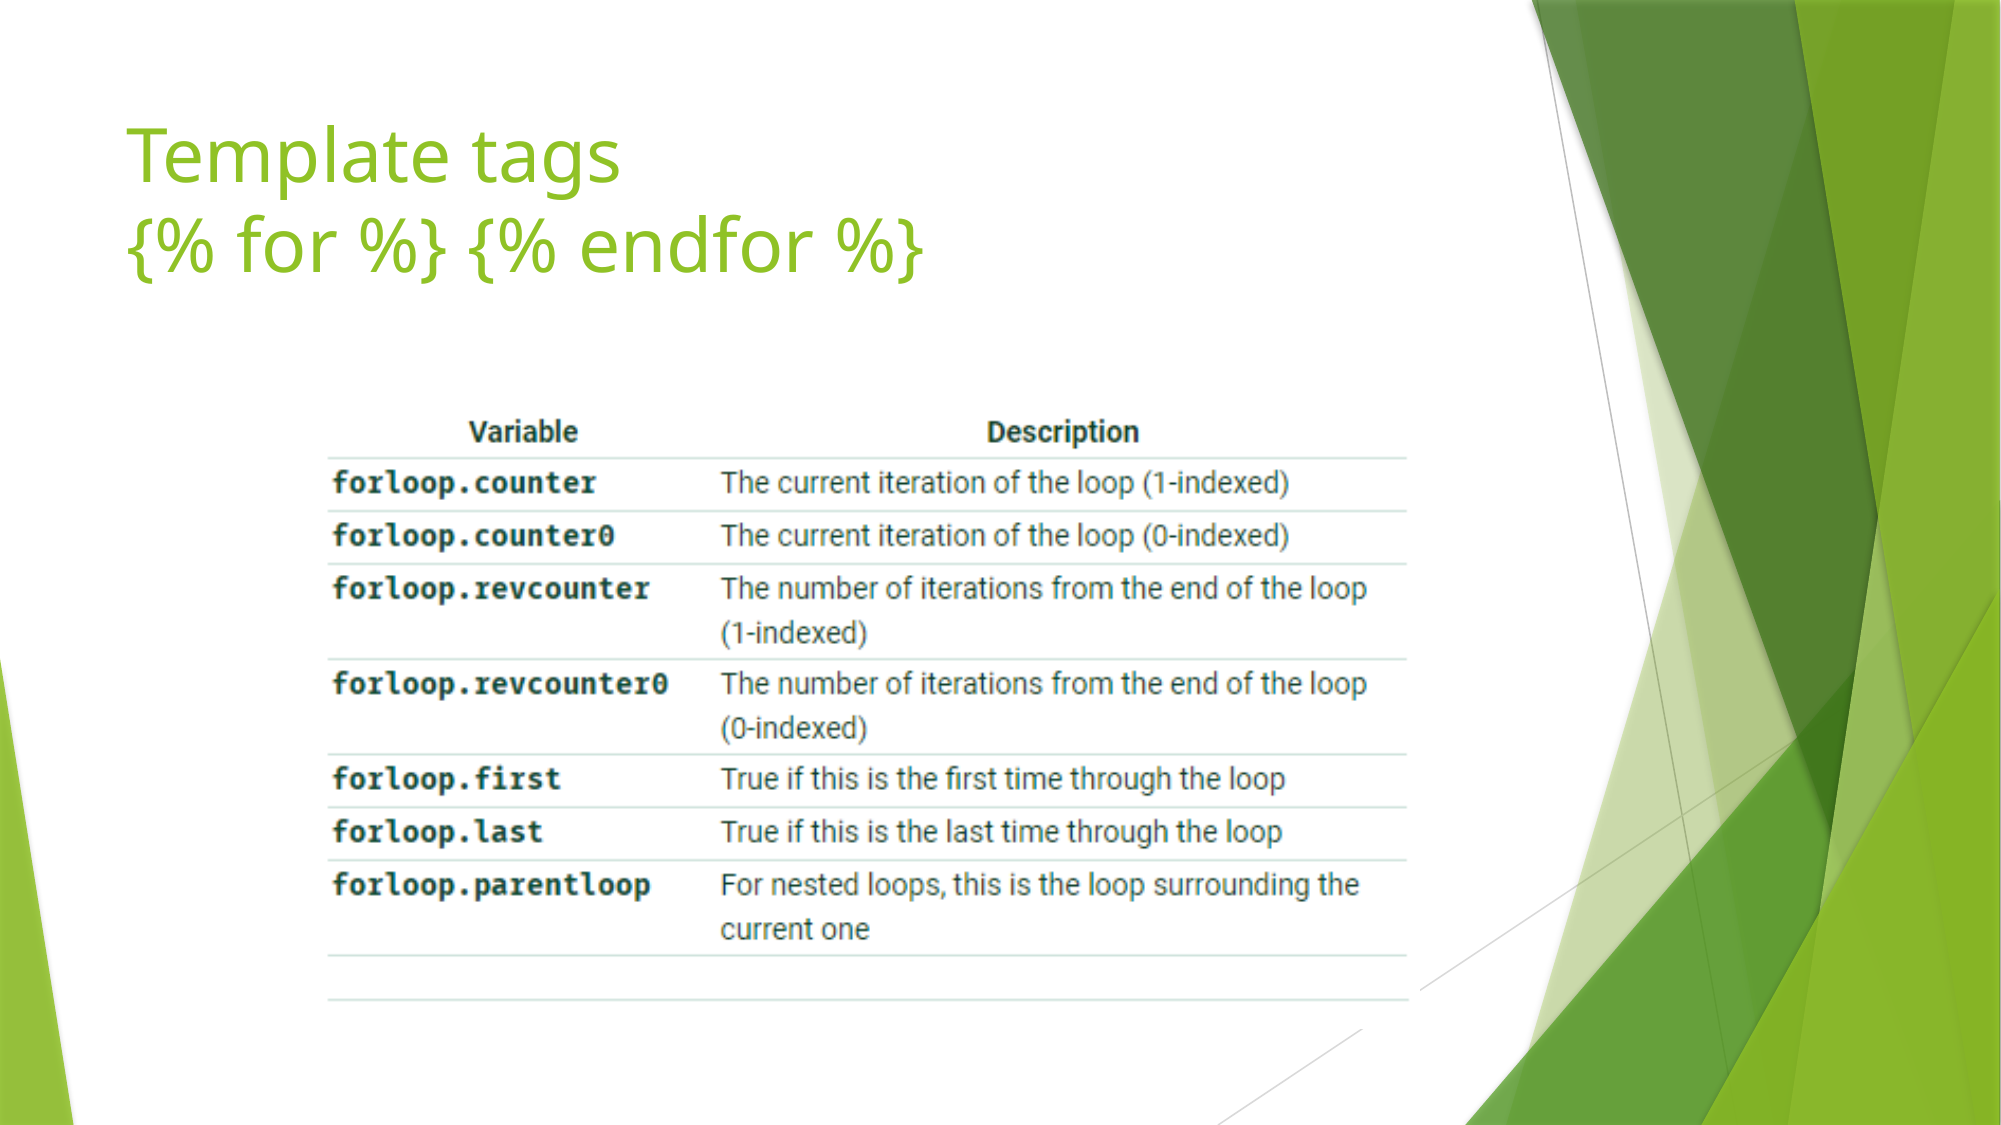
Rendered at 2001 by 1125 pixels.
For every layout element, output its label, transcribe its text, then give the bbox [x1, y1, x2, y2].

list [322, 373, 1420, 1030]
title Template tags {% for %} {% endfor %} [111, 99, 1522, 317]
